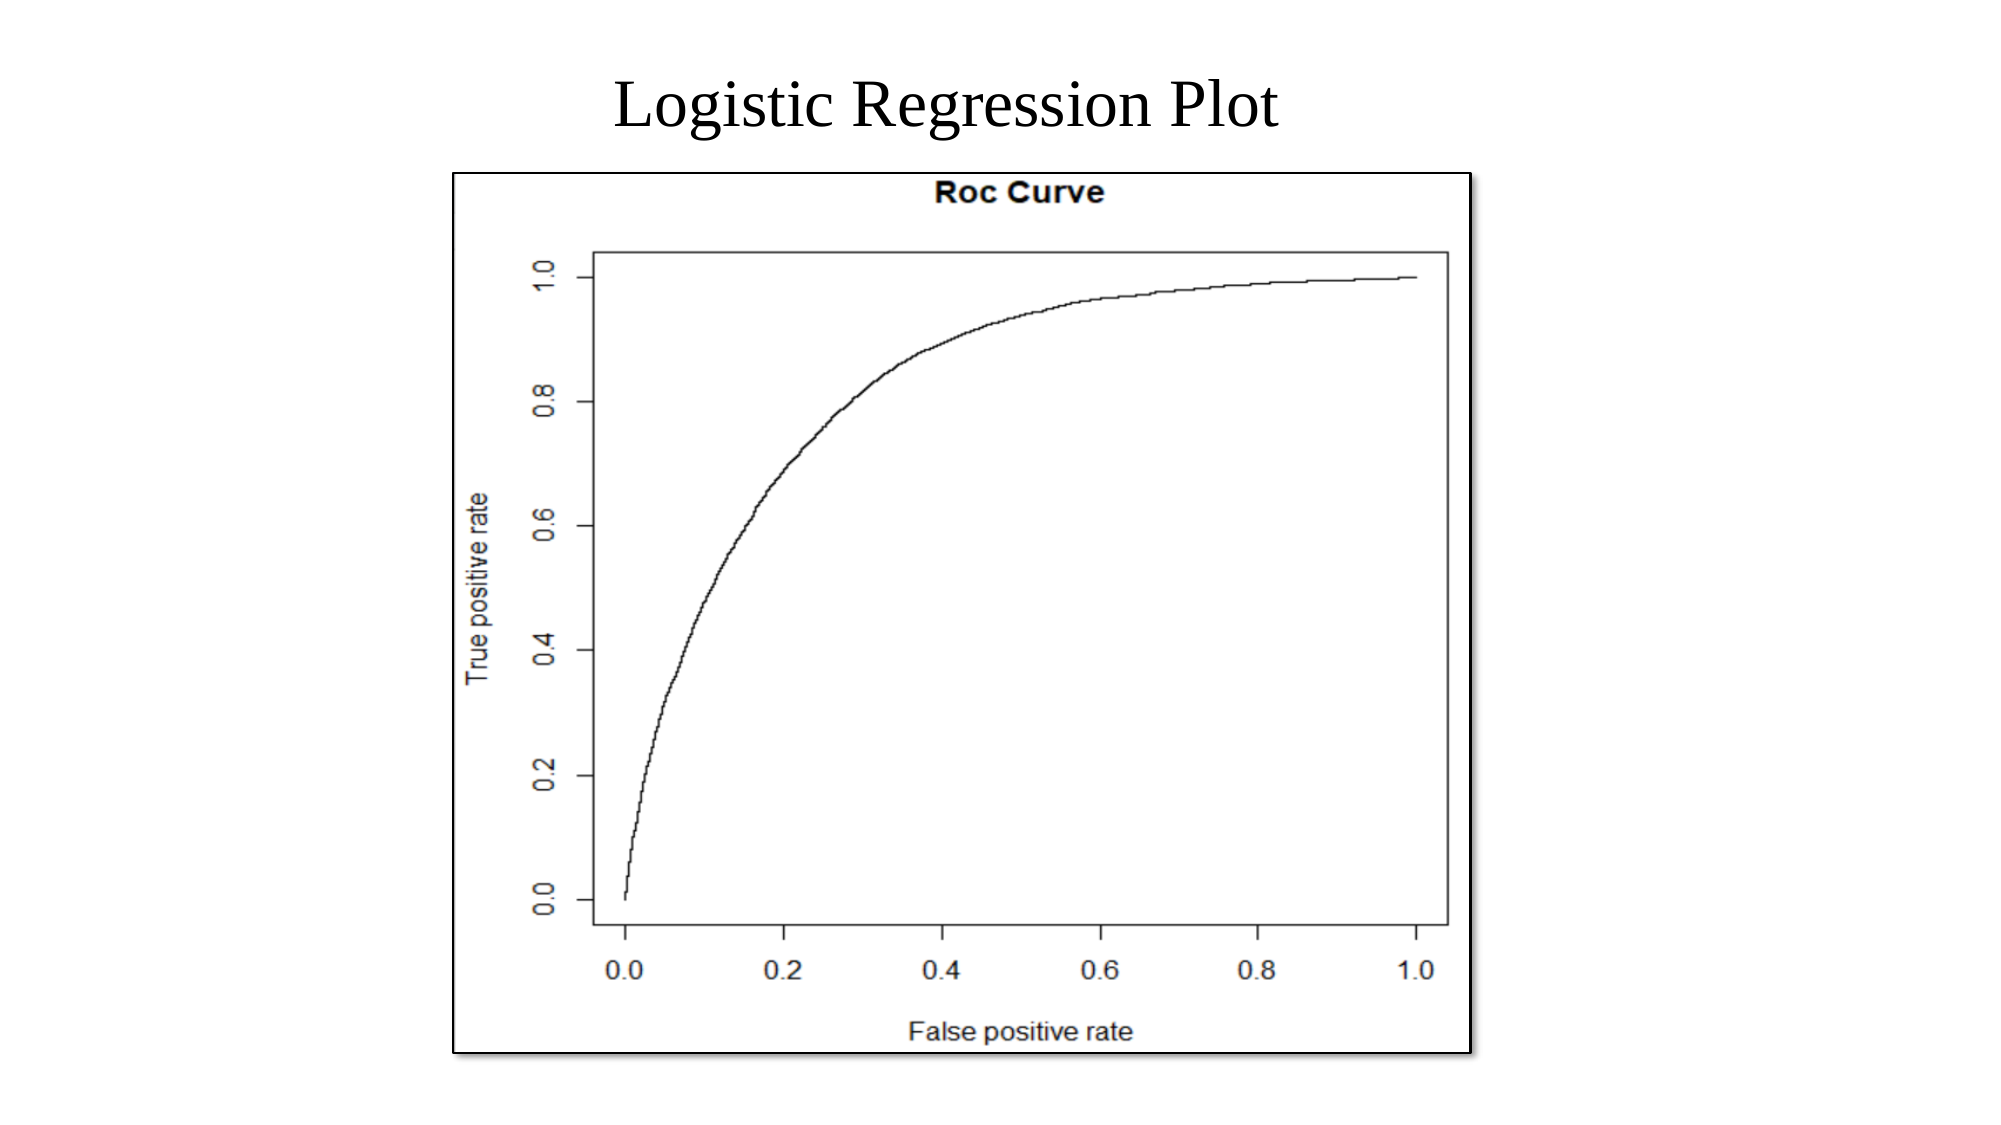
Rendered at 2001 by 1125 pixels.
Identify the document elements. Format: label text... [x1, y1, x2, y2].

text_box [449, 170, 1483, 1066]
title Logistic Regression Plot [137, 59, 1773, 149]
